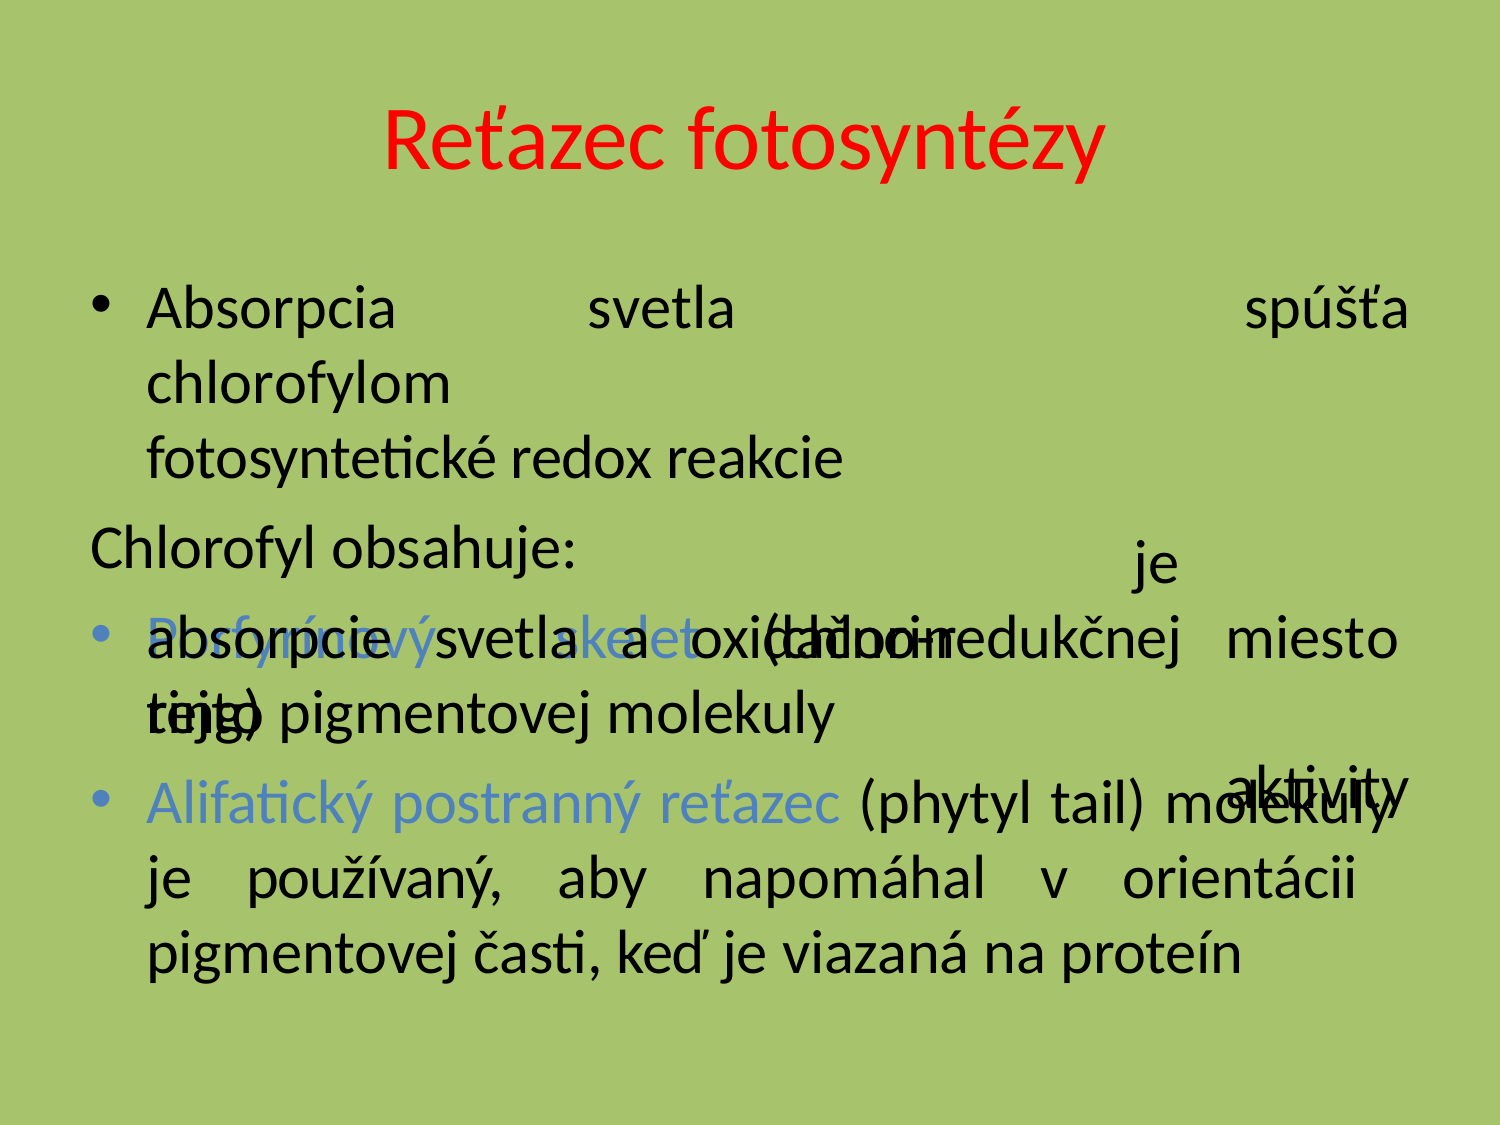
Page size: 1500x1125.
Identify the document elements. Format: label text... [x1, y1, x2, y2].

text_box absorpcie svetla a oxidačno-redukčnej [144, 593, 1131, 654]
text_box je miesto aktivity [1131, 518, 1413, 654]
text_box spúšťa [1242, 263, 1413, 341]
text_box Absorpcia svetla chlorofylom fotosyntetické redox reakcie Chlorofyl obsahuje: Porfyrínový skelet (chlorin ring) [87, 263, 1116, 654]
text_box tejto pigmentovej molekuly Alifatický postranný reťazec (phytyl tail) molekuly je používaný, aby napomáhal v orientácii pigmentovej časti, keď je viazaná na proteín [87, 654, 1413, 986]
title Reťazec fotosyntézy [379, 75, 1121, 266]
